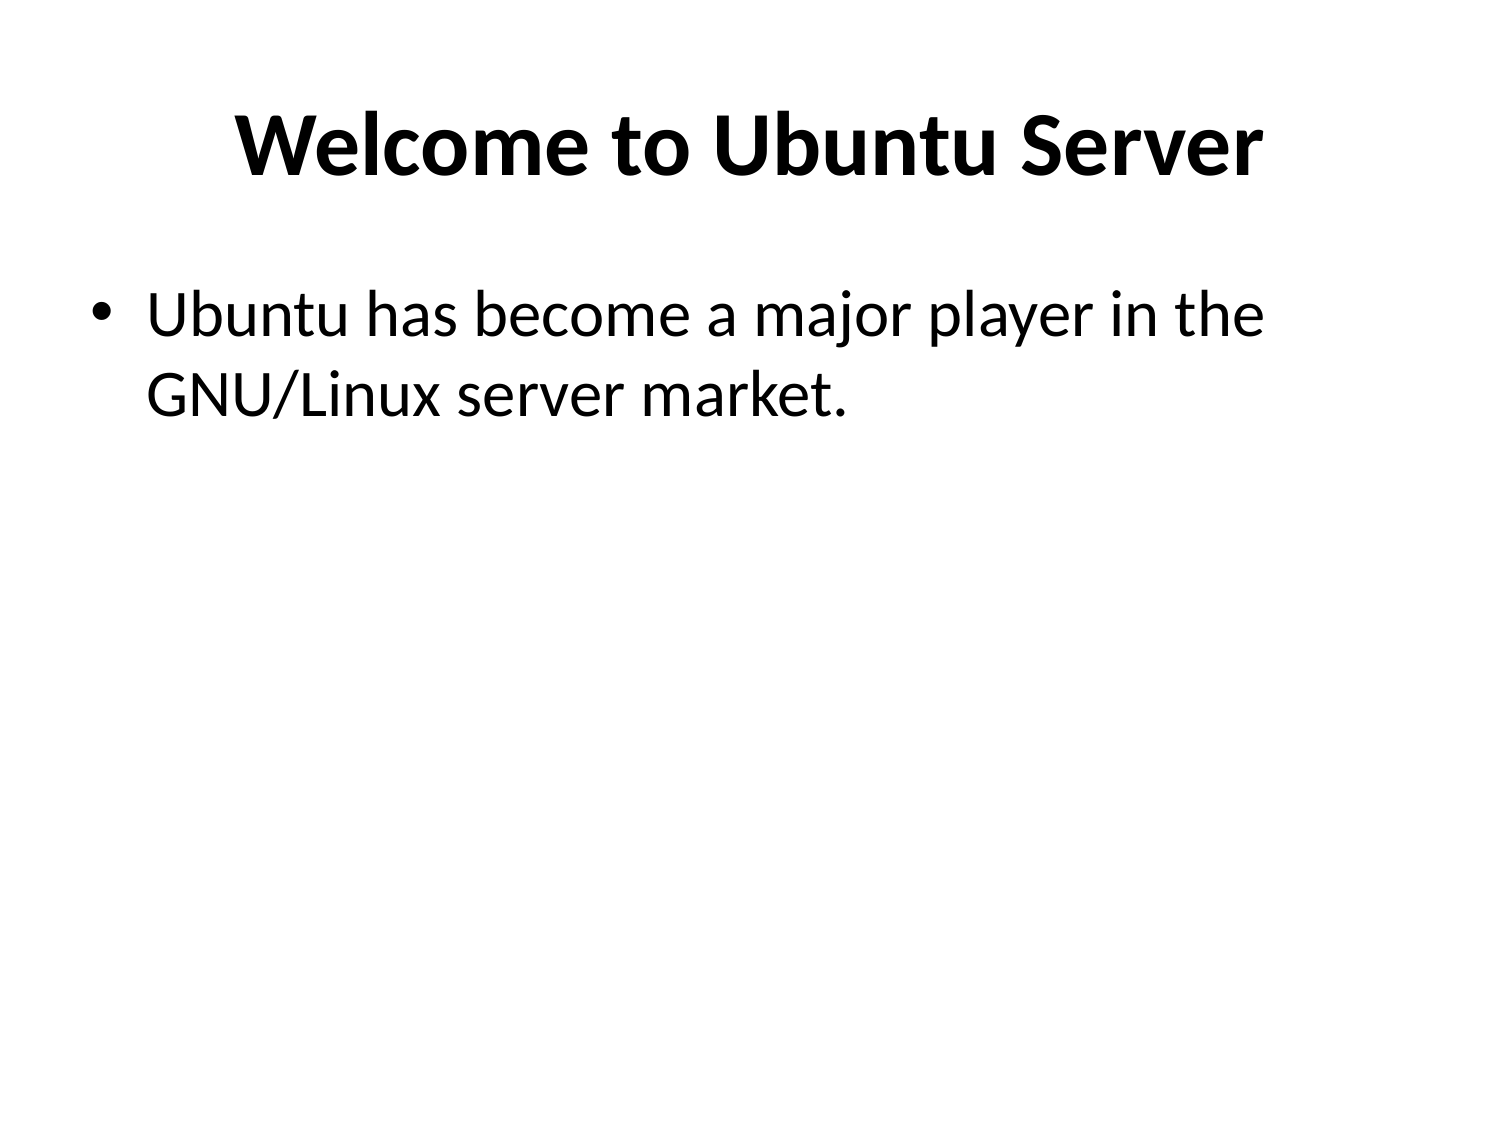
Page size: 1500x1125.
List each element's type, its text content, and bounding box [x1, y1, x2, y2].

title Welcome to Ubuntu Server [75, 45, 1425, 233]
list Ubuntu has become a major player in the GNU/Linux server market. [75, 262, 1425, 1005]
